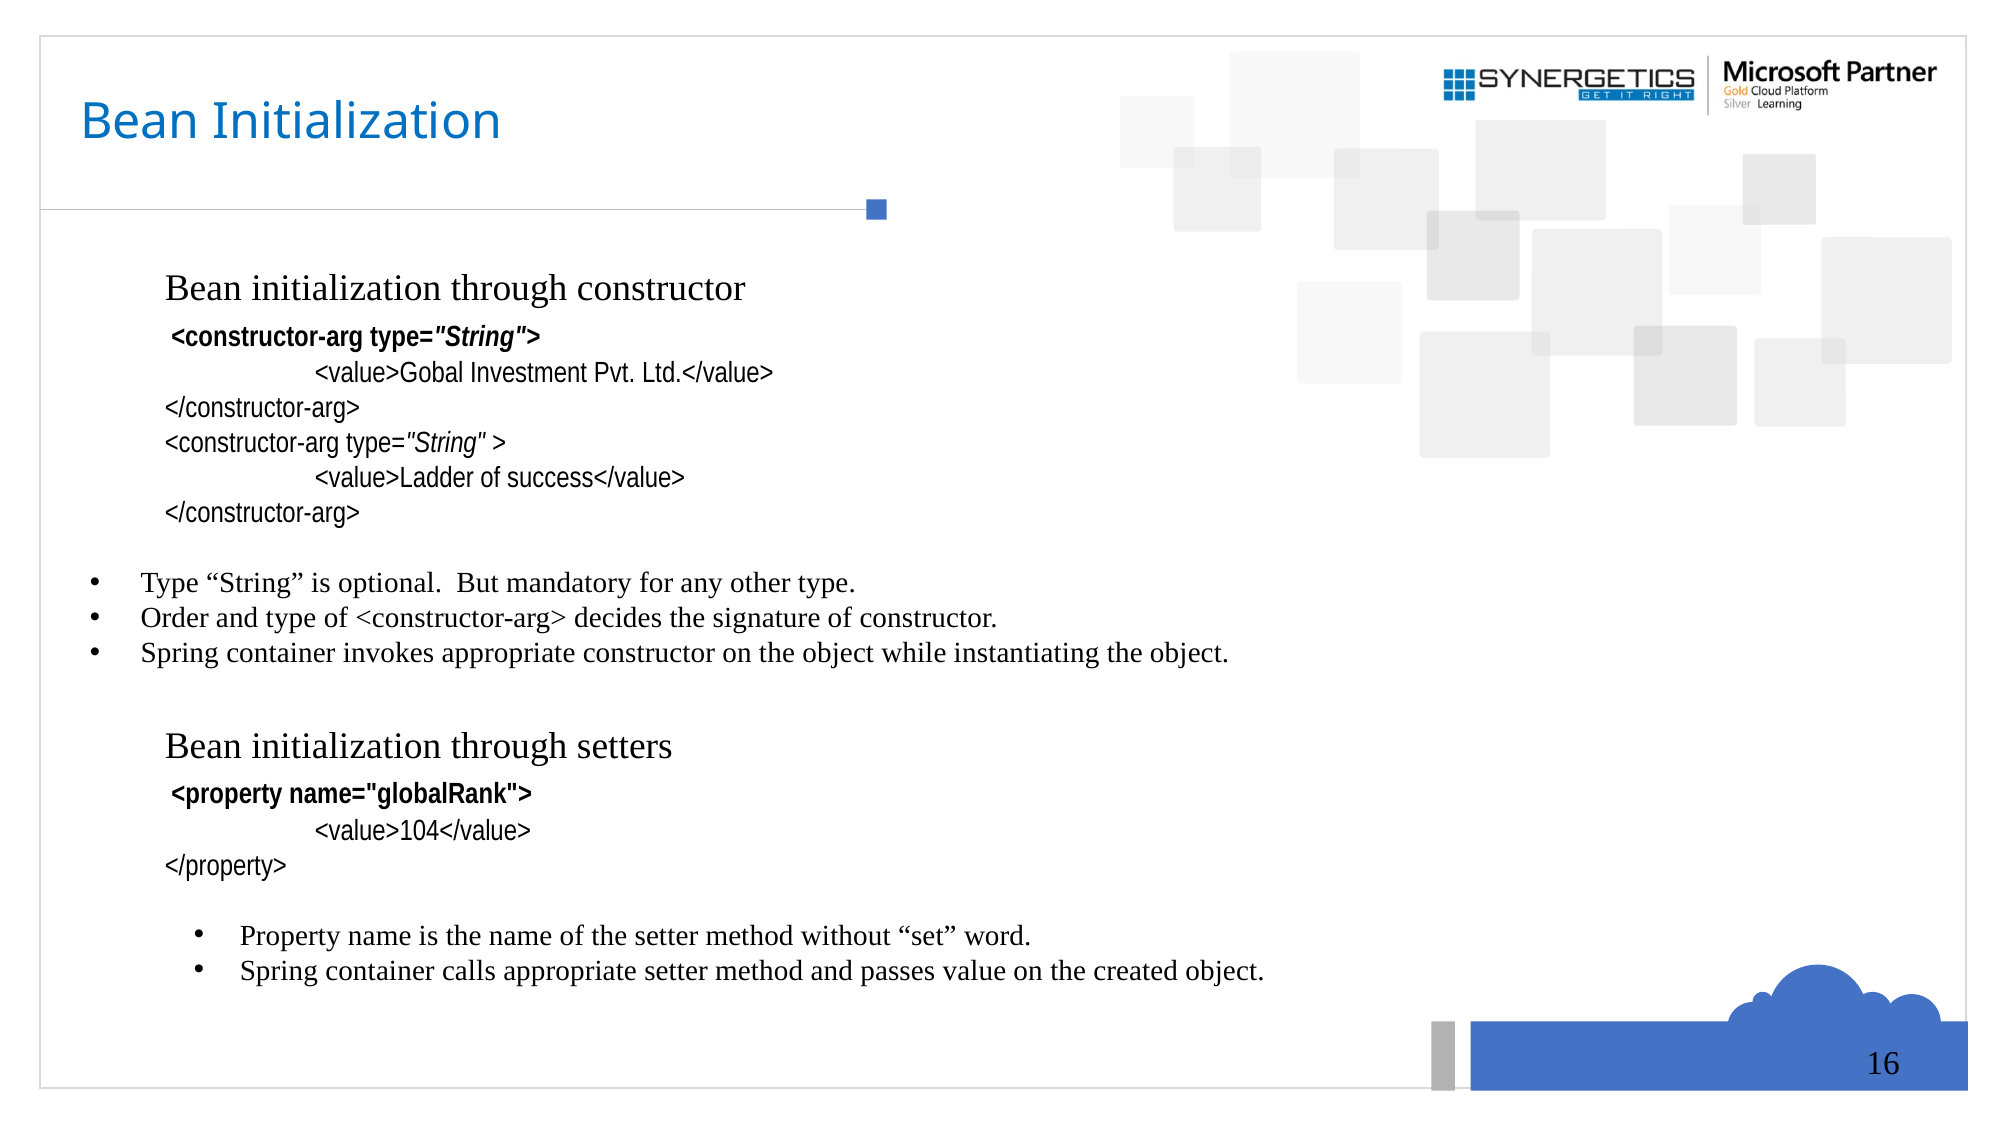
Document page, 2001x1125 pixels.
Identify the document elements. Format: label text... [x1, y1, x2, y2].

title Bean Initialization [64, 59, 1932, 186]
text_box Bean initialization through constructor <constructor-arg type="String"> <value>Gobal Investment Pvt. Ltd.</value> </constructor-arg> <constructor-arg type="String" > <value>Ladder of success</value> </constructor-arg> Type “String” is optional. But mandatory for any other type. Order and type of <constructor-arg> decides the signature of constructor. Spring container invokes appropriate constructor on the object while instantiating the object. Bean initialization through setters <property name="globalRank"> <value>104</value> </property> Property name is the name of the setter method without “set” word. Spring container calls appropriate setter method and passes value on the created object. [75, 262, 1400, 1125]
picture [1431, 48, 1955, 120]
